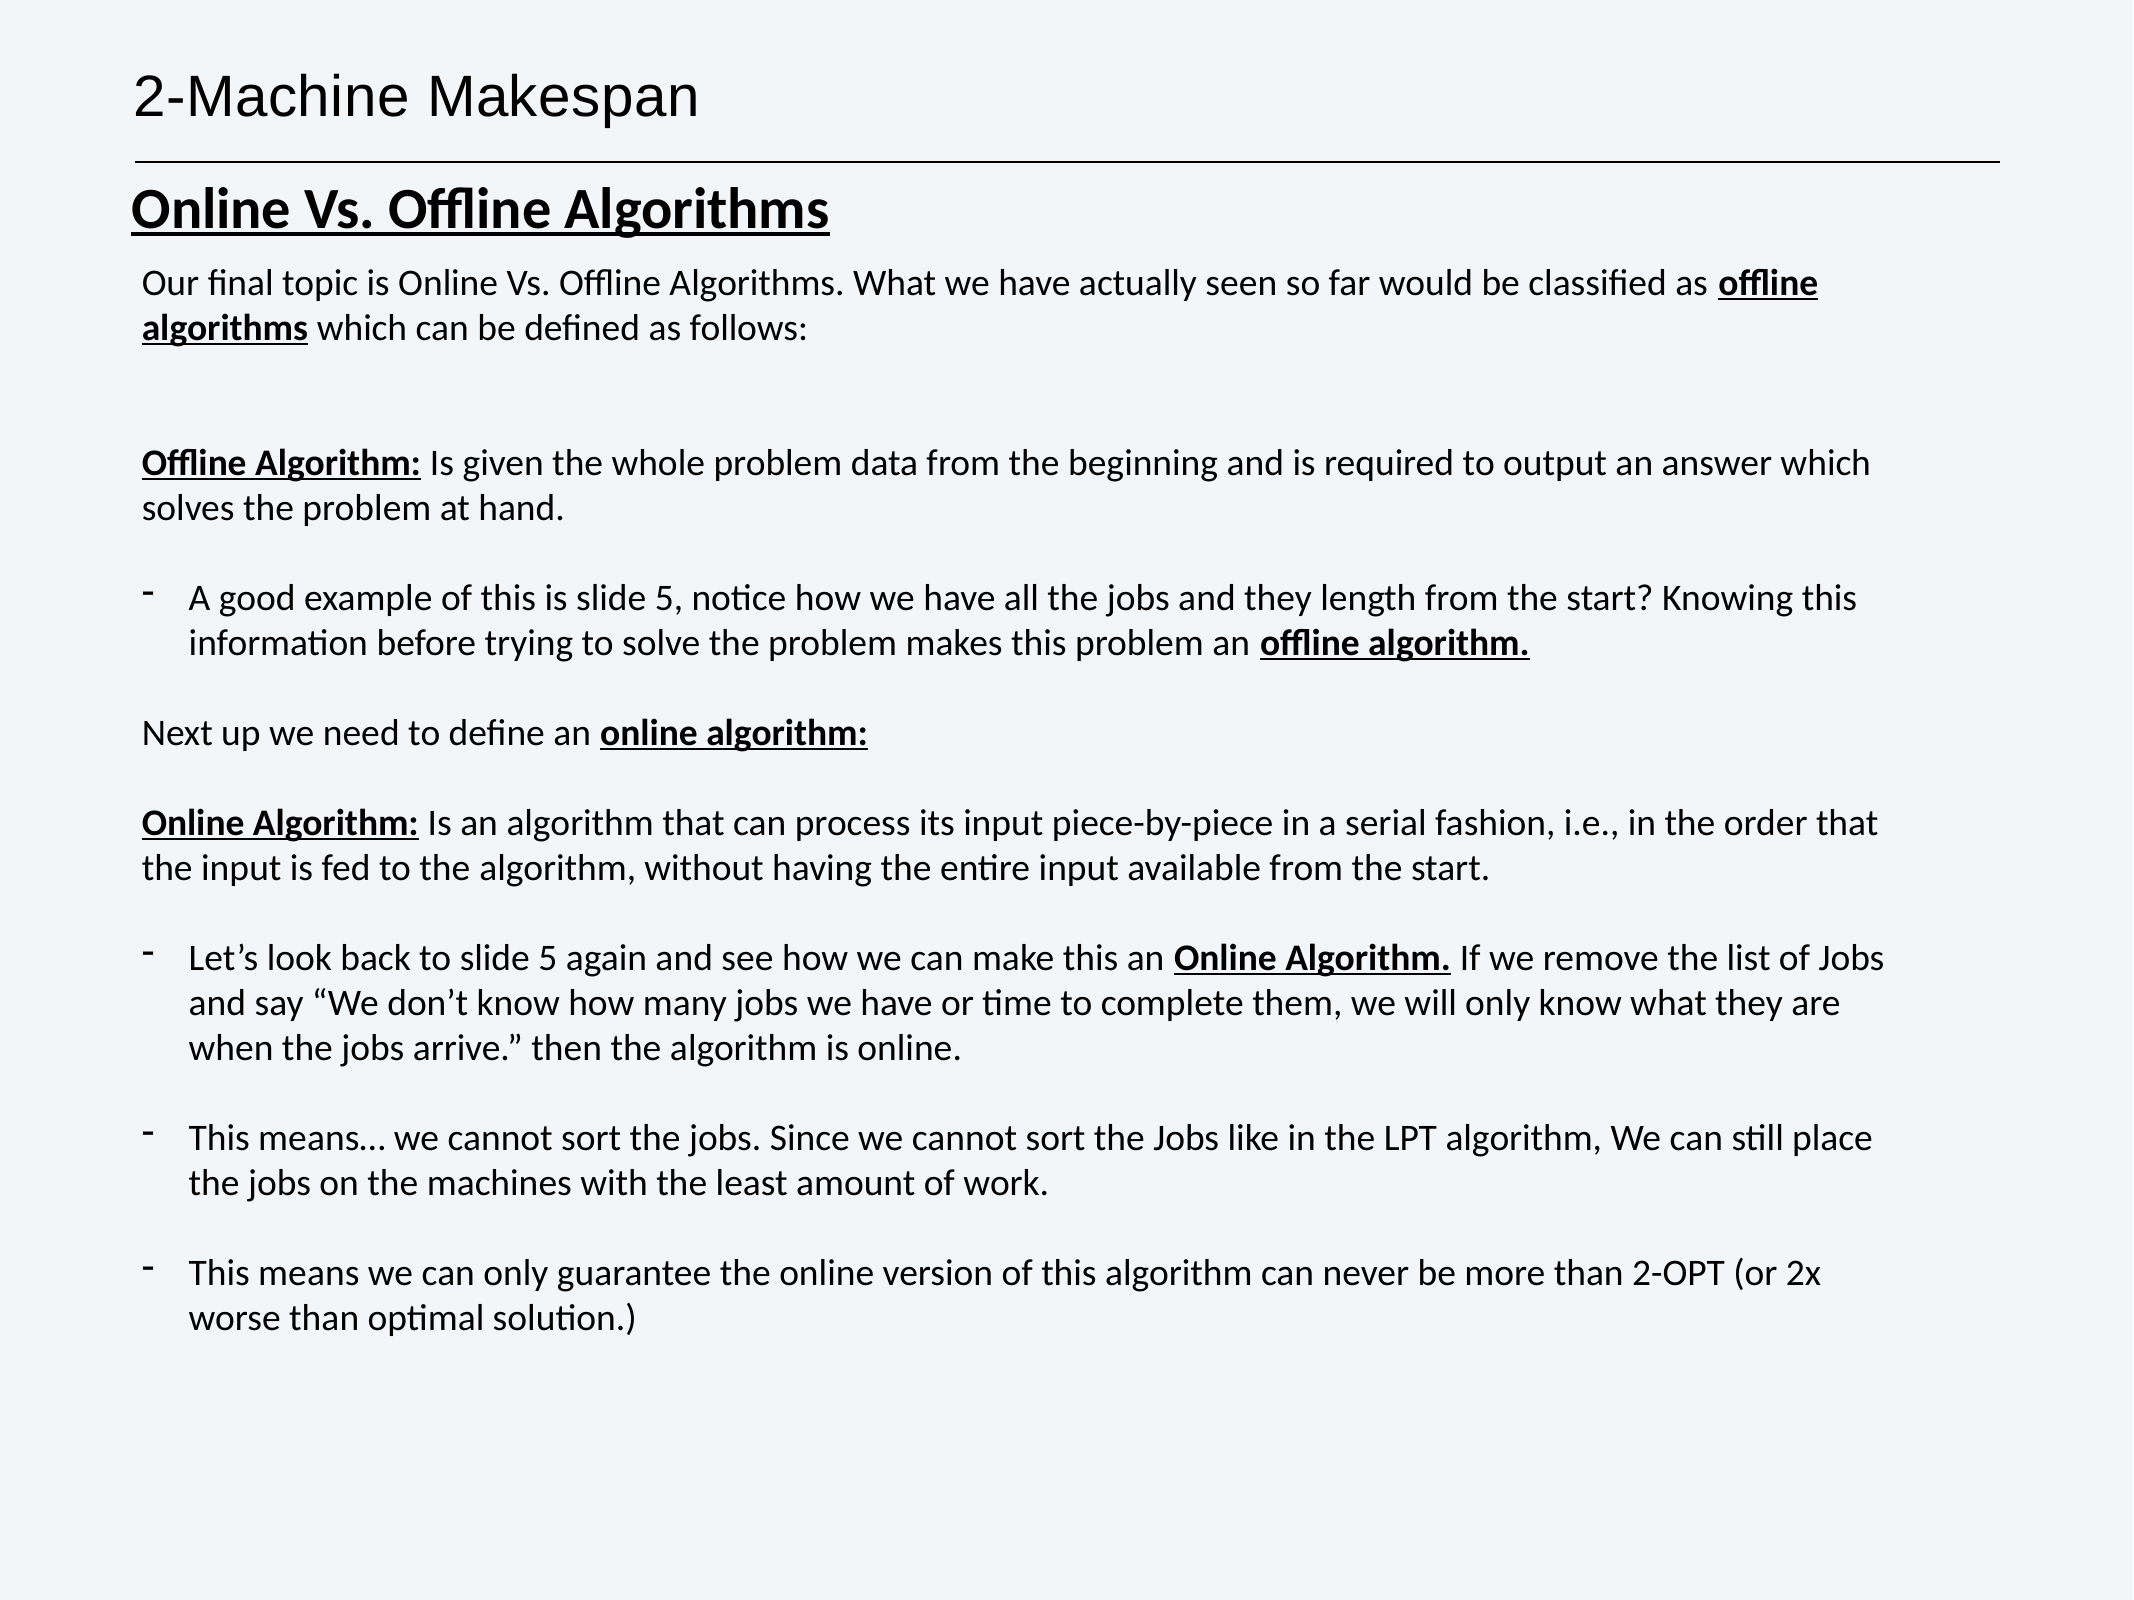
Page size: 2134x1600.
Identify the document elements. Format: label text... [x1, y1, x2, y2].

title 2-Machine Makespan [131, 56, 855, 162]
text_box Our final topic is Online Vs. Offline Algorithms. What we have actually seen so far would be classified as offline algorithms which can be defined as follows: Offline Algorithm: Is given the whole problem data from the beginning and is required to output an answer which solves the problem at hand. A good example of this is slide 5, notice how we have all the jobs and they length from the start? Knowing this information before trying to solve the problem makes this problem an offline algorithm. Next up we need to define an online algorithm: Online Algorithm: Is an algorithm that can process its input piece-by-piece in a serial fashion, i.e., in the order that the input is fed to the algorithm, without having the entire input available from the start. Let’s look back to slide 5 again and see how we can make this an Online Algorithm. If we remove the list of Jobs and say “We don’t know how many jobs we have or time to complete them, we will only know what they are when the jobs arrive.” then the algorithm is online. This means… we cannot sort the jobs. Since we cannot sort the Jobs like in the LPT algorithm, We can still place the jobs on the machines with the least amount of work. This means we can only guarantee the online version of this algorithm can never be more than 2-OPT (or 2x worse than optimal solution.) [127, 250, 1930, 1391]
text_box Online Vs. Offline Algorithms [116, 162, 1953, 248]
